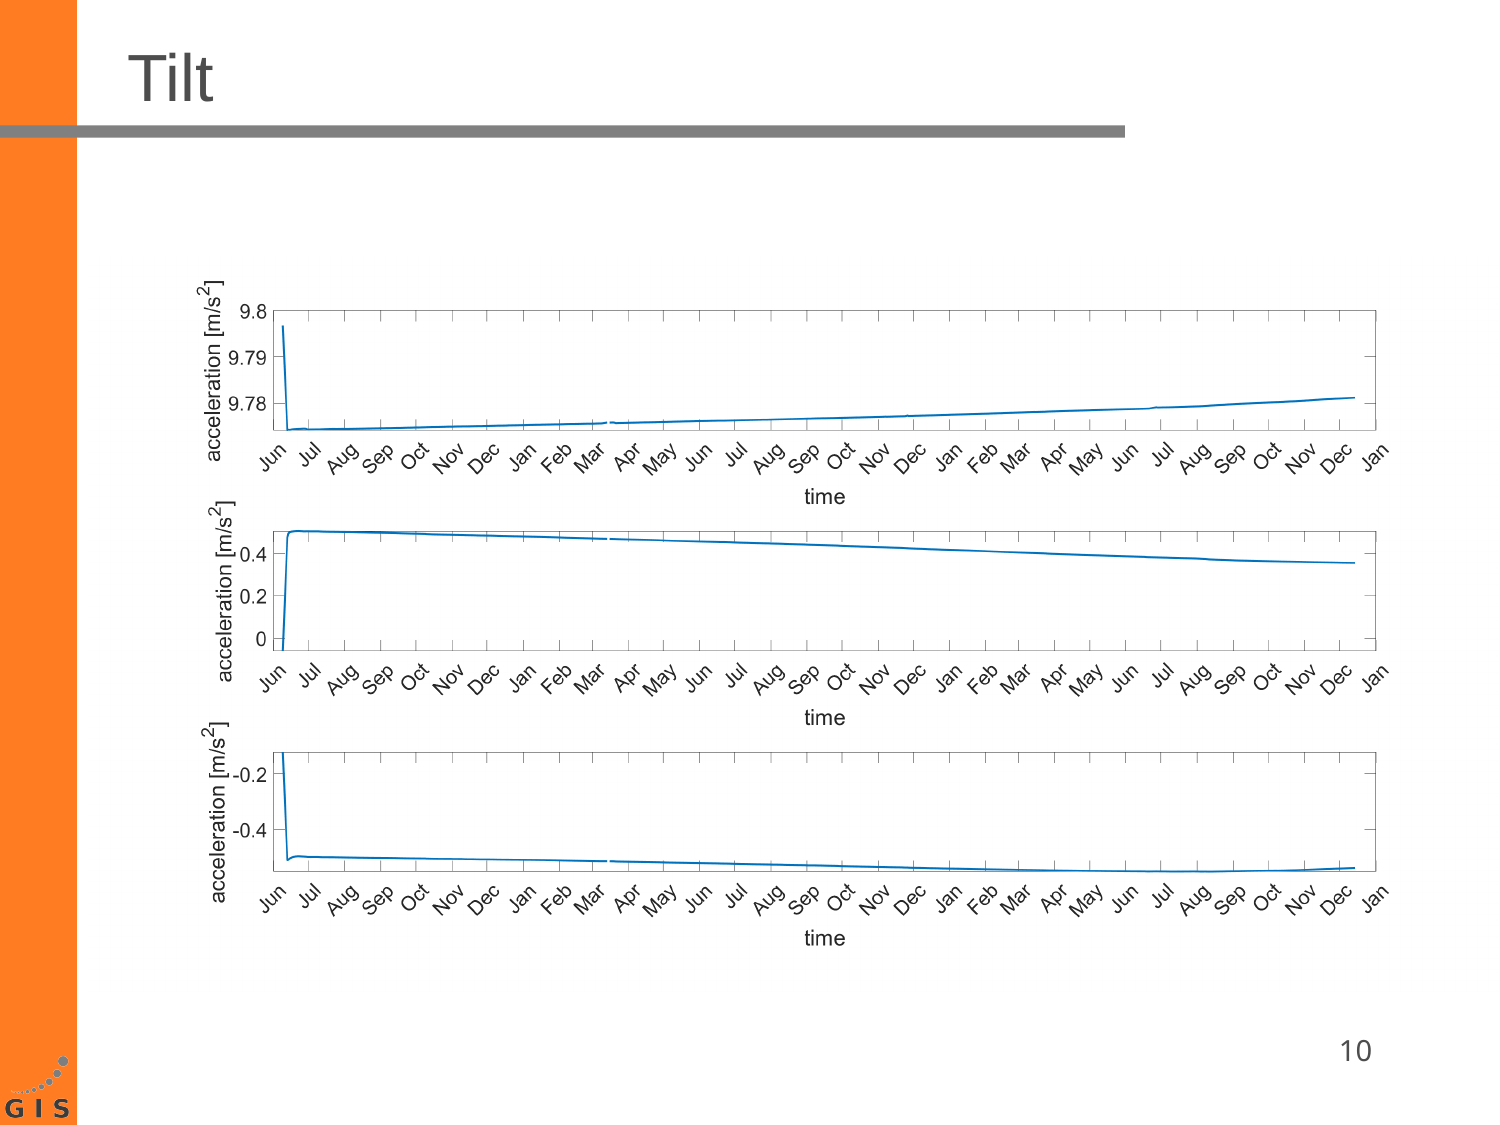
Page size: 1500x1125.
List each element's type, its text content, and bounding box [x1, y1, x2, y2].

slide_number 10 [1074, 1024, 1388, 1101]
title Tilt [112, 37, 1388, 113]
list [88, 255, 1500, 993]
picture [5, 1056, 69, 1118]
